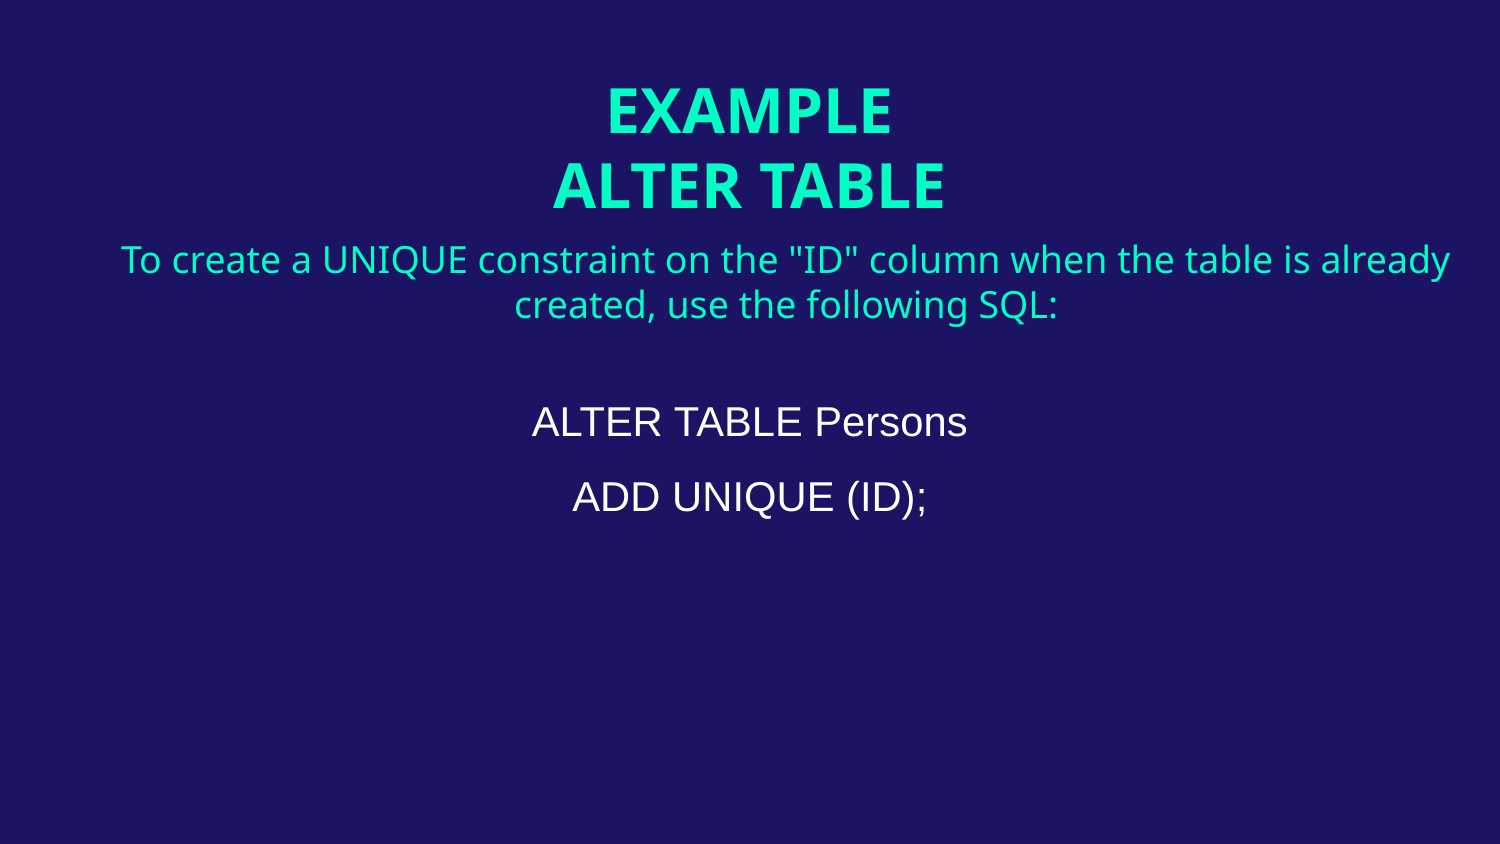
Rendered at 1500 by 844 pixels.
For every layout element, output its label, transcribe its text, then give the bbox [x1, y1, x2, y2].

title EXAMPLE ALTER TABLE [209, 56, 1291, 166]
text_box ALTER TABLE Persons ADD UNIQUE (ID); [25, 362, 1475, 712]
text_box To create a UNIQUE constraint on the "ID" column when the table is already created, use the following SQL: [92, 220, 1481, 331]
